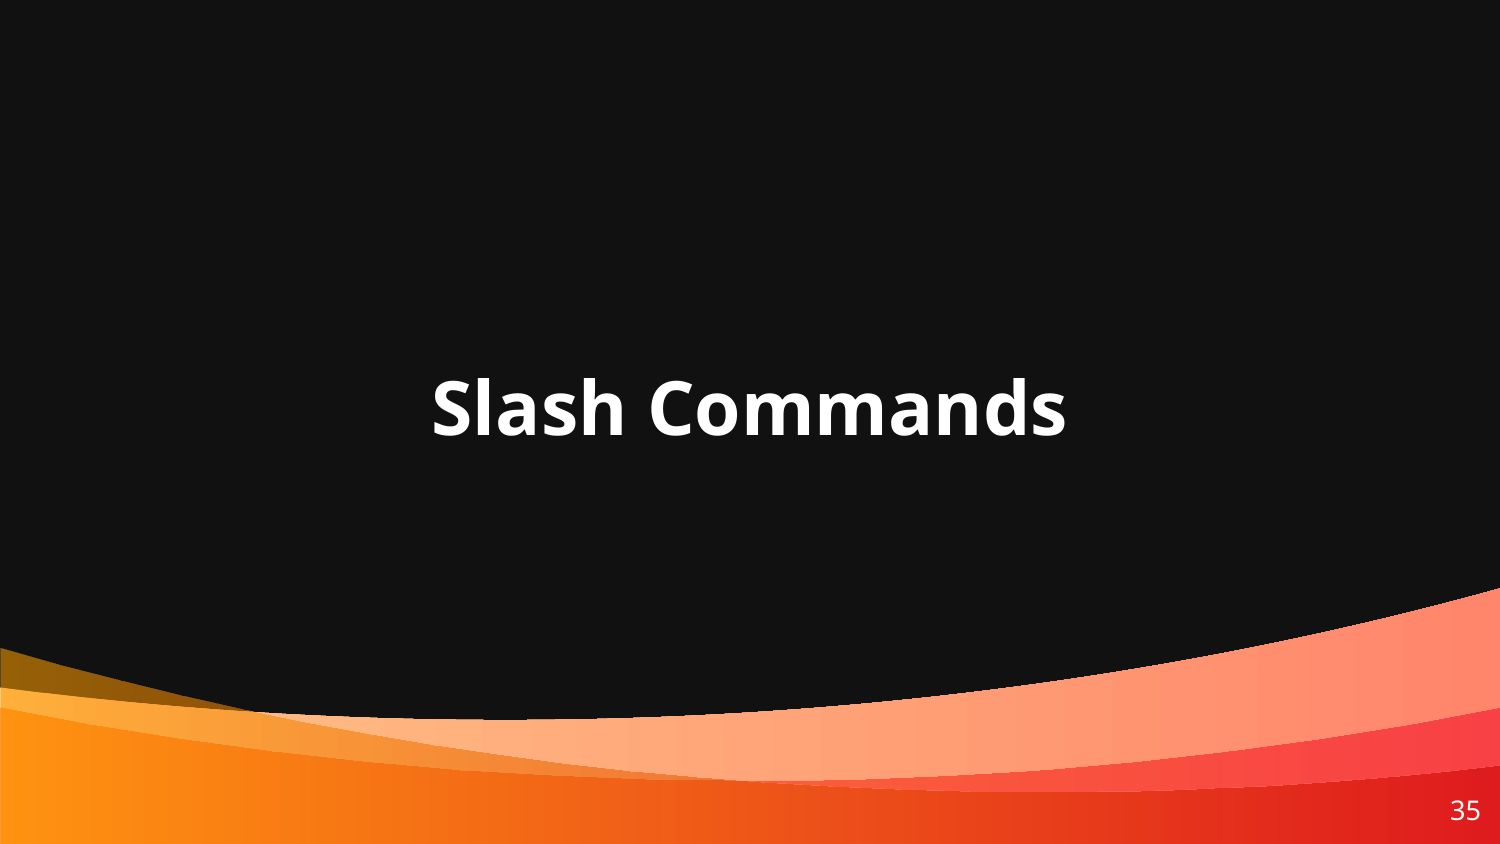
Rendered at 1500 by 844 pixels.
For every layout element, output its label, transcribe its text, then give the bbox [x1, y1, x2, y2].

title Slash Commands [71, 259, 1429, 450]
slide_number 35 [1391, 779, 1482, 844]
